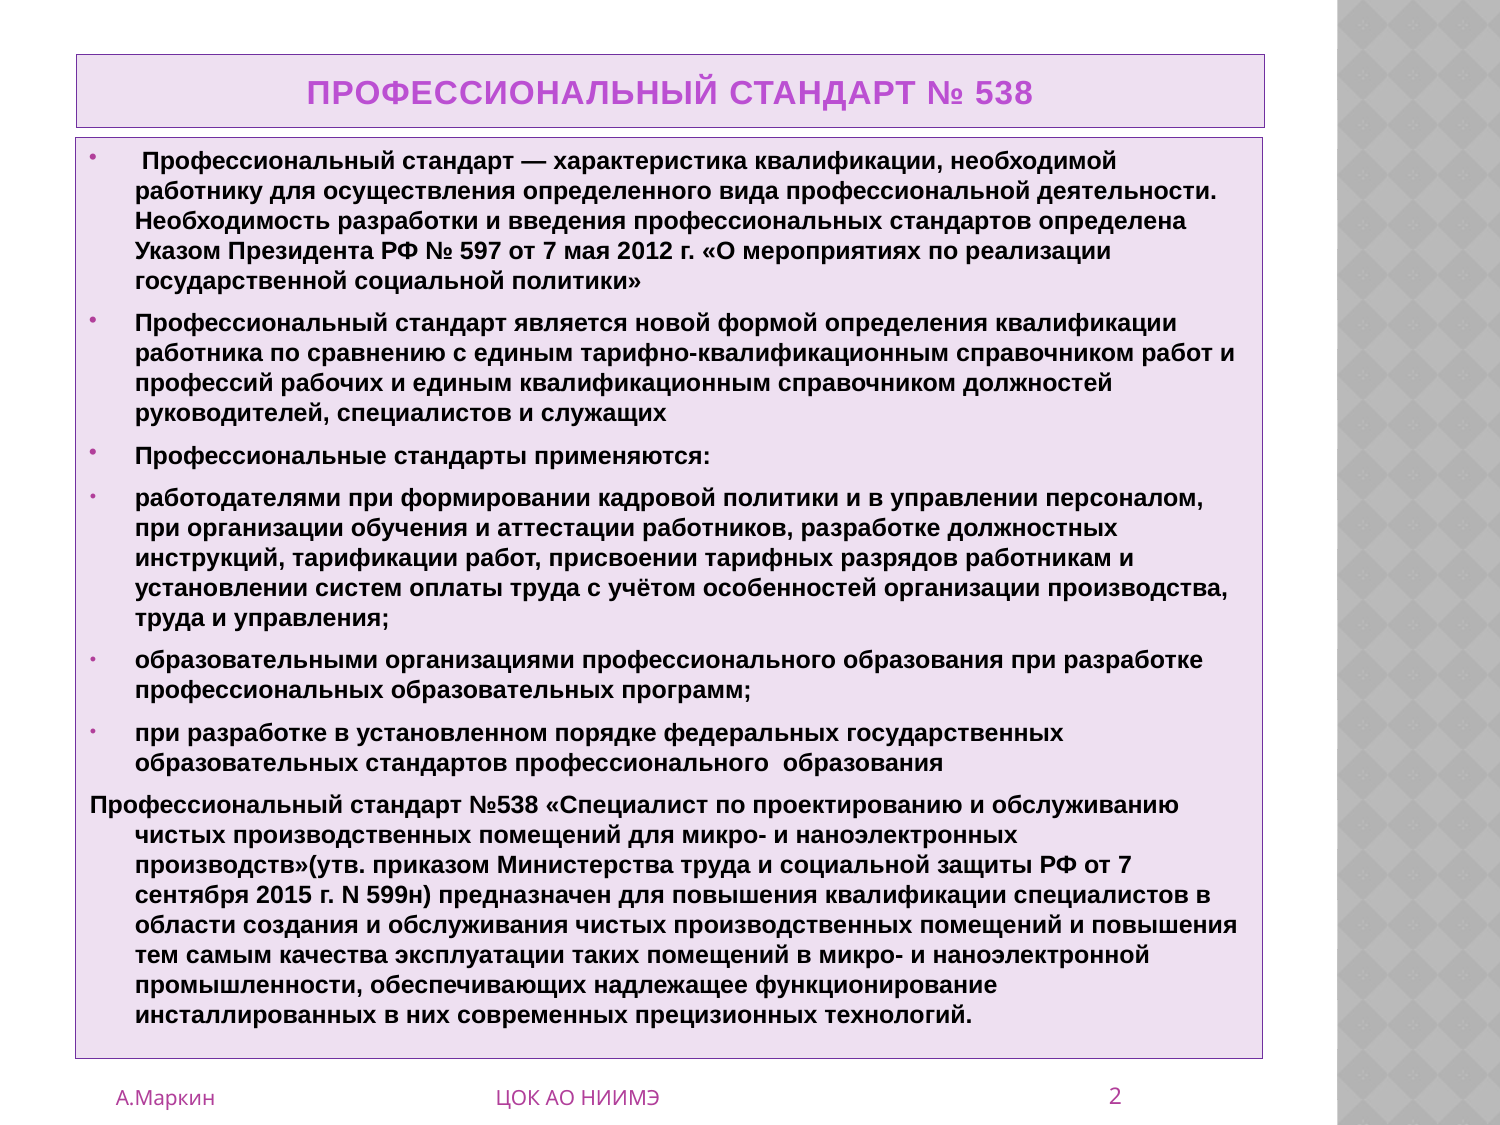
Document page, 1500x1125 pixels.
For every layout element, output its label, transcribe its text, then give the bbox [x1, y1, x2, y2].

title ПРОФЕССИОНАЛЬНЫЙ СТАНДАРТ № 538 [76, 54, 1265, 128]
footer А.Маркин ЦОК АО НИИМЭ [75, 1075, 675, 1114]
list Профессиональный стандарт — характеристика квалификации, необходимой работнику для осуществления определенного вида профессиональной деятельности. Необходимость разработки и введения профессиональных стандартов определена Указом Президента РФ № 597 от 7 мая 2012 г. «О мероприятиях по реализации государственной социальной политики» Профессиональный стандарт является новой формой определения квалификации работника по сравнению с единым тарифно-квалификационным справочником работ и профессий рабочих и единым квалификационным справочником должностей руководителей, специалистов и служащих Профессиональные стандарты применяются: работодателями при формировании кадровой политики и в управлении персоналом, при организации обучения и аттестации работников, разработке должностных инструкций, тарификации работ, присвоении тарифных разрядов работникам и установлении систем оплаты труда с учётом особенностей организации производства, труда и управления; образовательными организациями профессионального образования при разработке профессиональных образовательных программ; при разработке в установленном порядке федеральных государственных образовательных стандартов профессионального образования Профессиональный стандарт №538 «Специалист по проектированию и обслуживанию чистых производственных помещений для микро- и наноэлектронных производств»(утв. приказом Министерства труда и социальной защиты РФ от 7 сентября 2015 г. N 599н) предназначен для повышения квалификации специалистов в области создания и обслуживания чистых производственных помещений и повышения тем самым качества эксплуатации таких помещений в микро- и наноэлектронной промышленности, обеспечивающих надлежащее функционирование инсталлированных в них современных прецизионных технологий. [75, 137, 1263, 1059]
slide_number 2 [1025, 1075, 1122, 1113]
